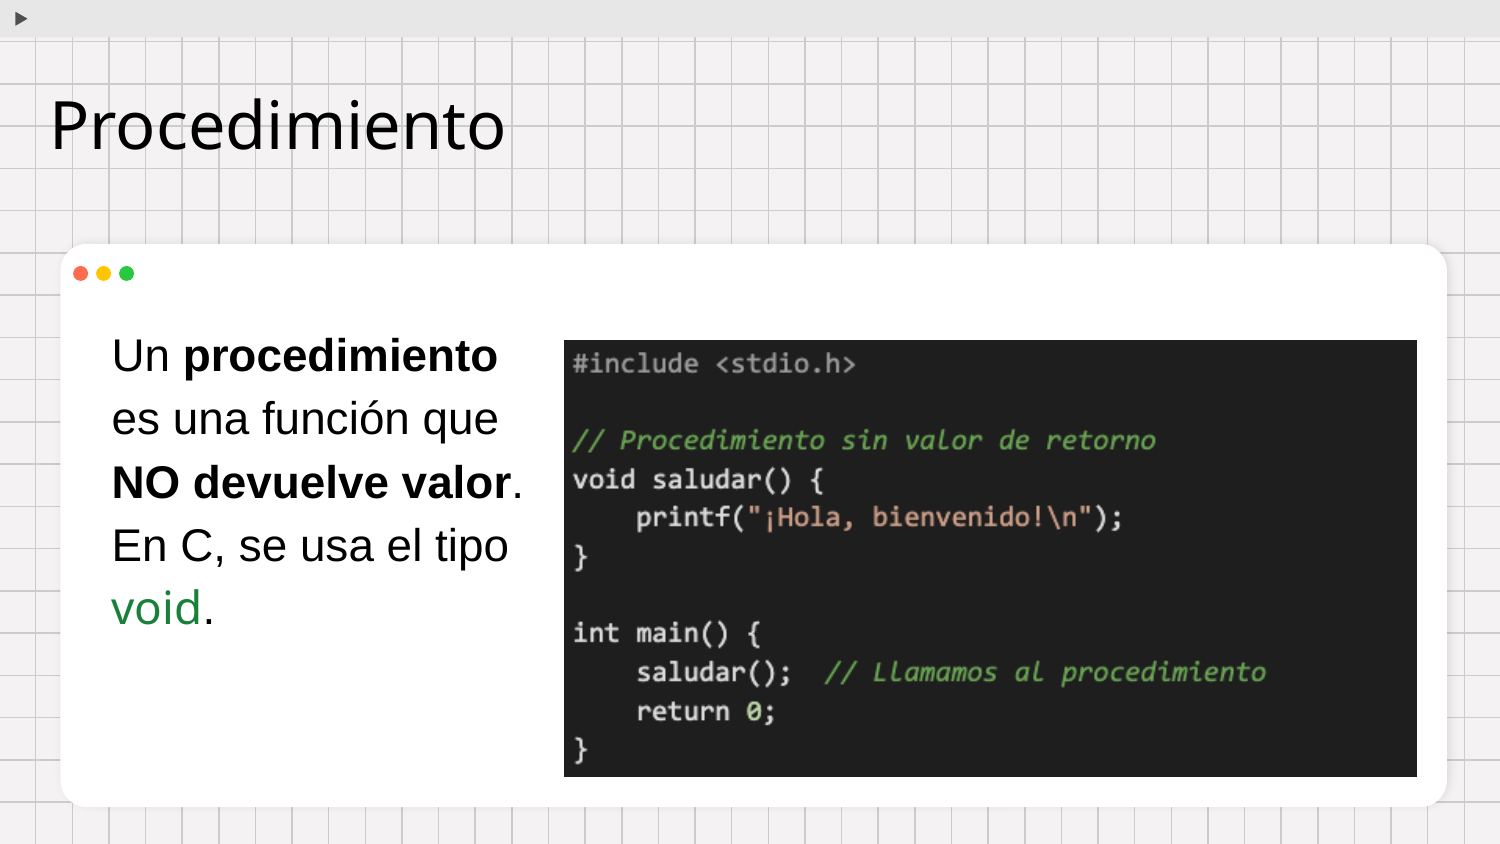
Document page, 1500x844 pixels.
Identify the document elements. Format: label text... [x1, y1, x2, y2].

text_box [72, 265, 135, 282]
text_box [60, 243, 1447, 808]
picture [564, 340, 1417, 777]
title Procedimiento [34, 76, 1407, 248]
subtitle Un procedimiento es una función que NO devuelve valor. En C, se usa el tipo void. [96, 302, 544, 823]
